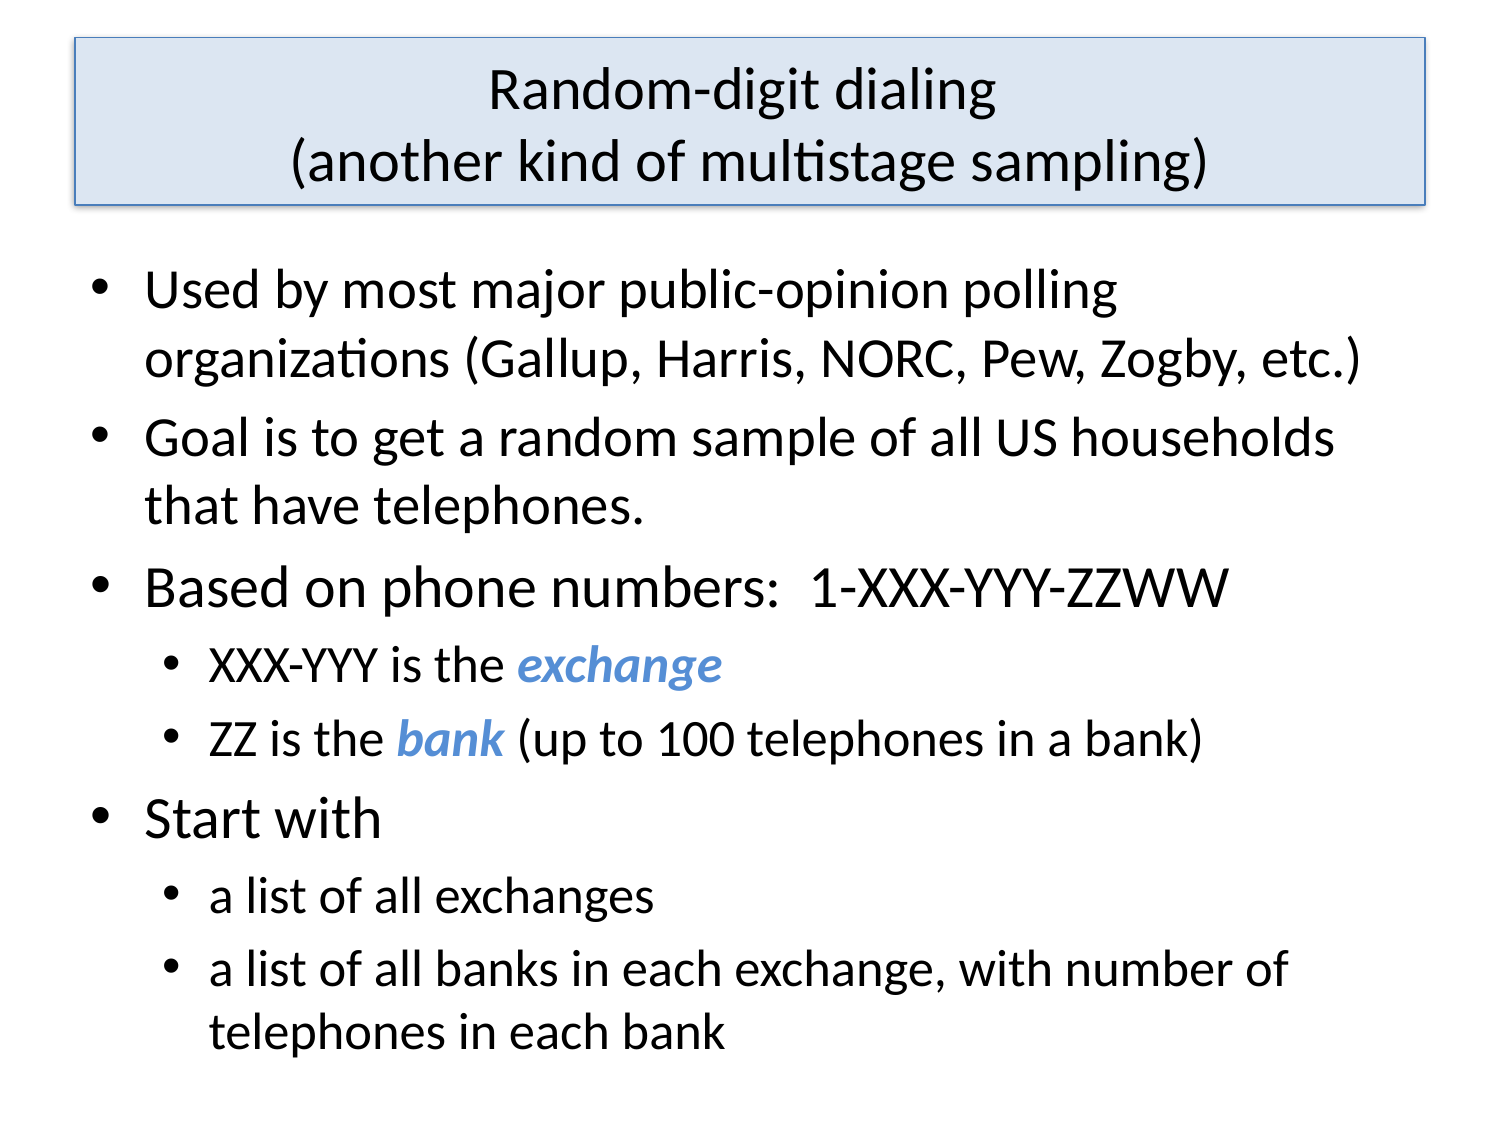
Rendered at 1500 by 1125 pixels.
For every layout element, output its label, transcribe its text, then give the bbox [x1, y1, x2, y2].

title Random-digit dialing (another kind of multistage sampling) [74, 37, 1426, 206]
list Used by most major public-opinion polling organizations (Gallup, Harris, NORC, Pew, Zogby, etc.) Goal is to get a random sample of all US households that have telephones. Based on phone numbers: 1-XXX-YYY-ZZWW XXX-YYY is the exchange ZZ is the bank (up to 100 telephones in a bank) Start with a list of all exchanges a list of all banks in each exchange, with number of telephones in each bank [75, 244, 1425, 1075]
